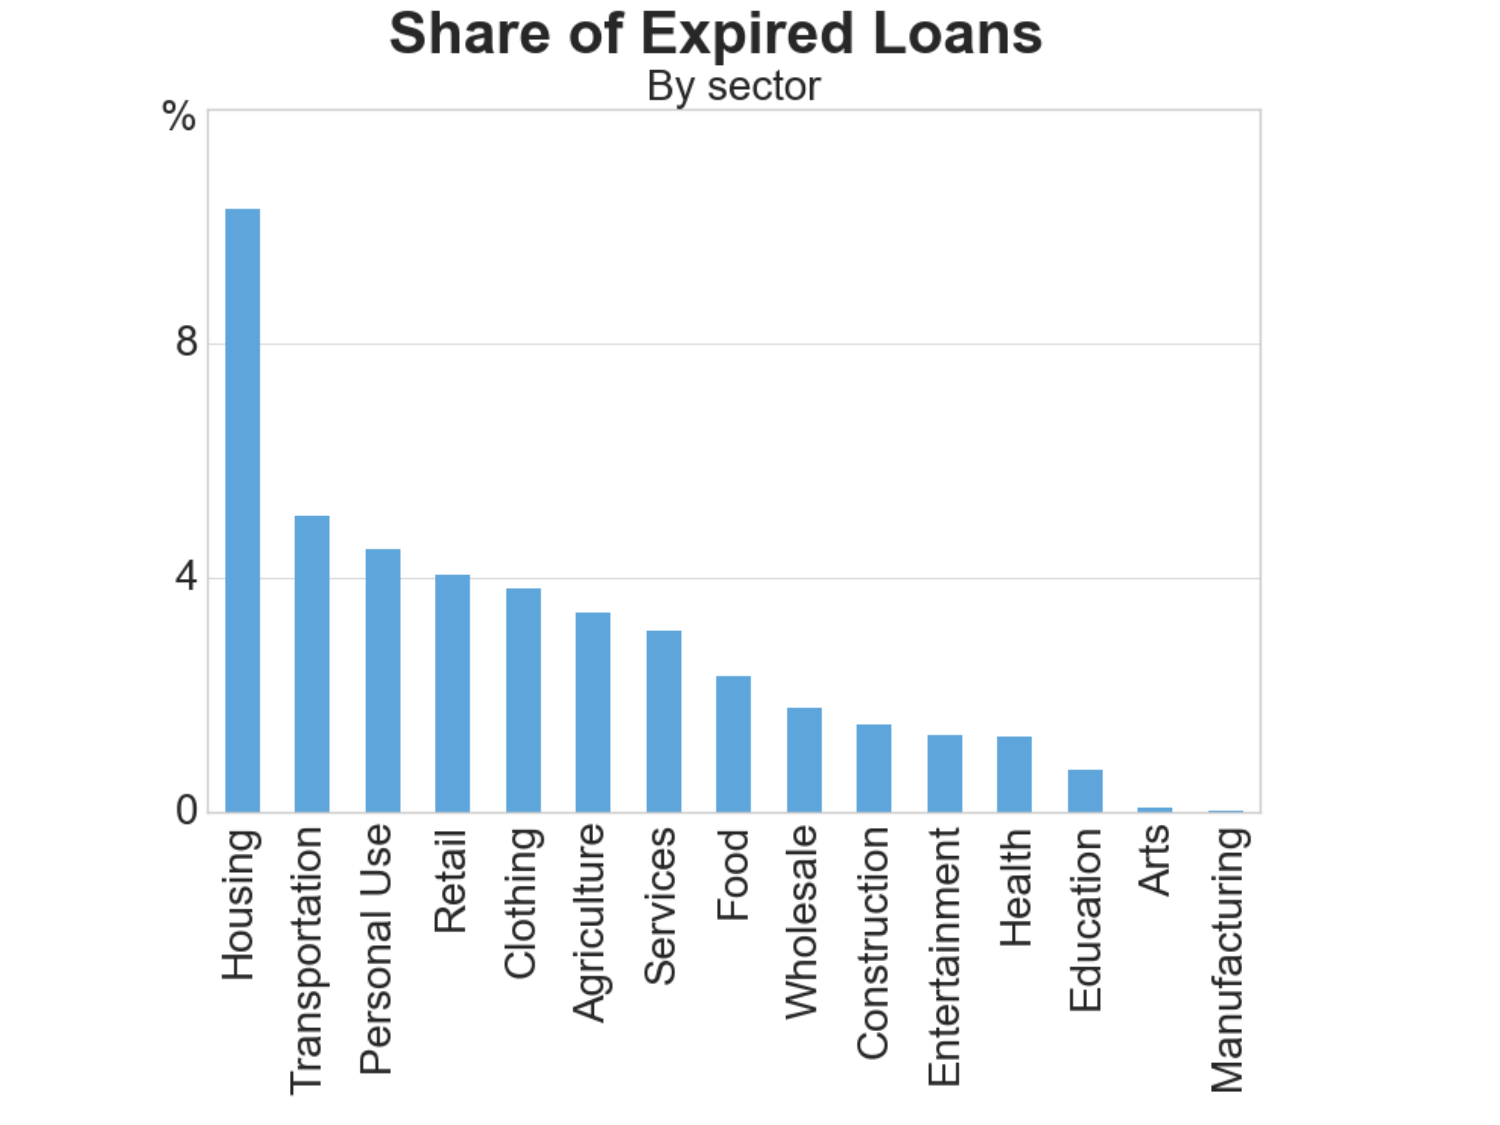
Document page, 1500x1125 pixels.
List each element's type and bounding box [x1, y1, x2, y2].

picture [146, 0, 1316, 1102]
